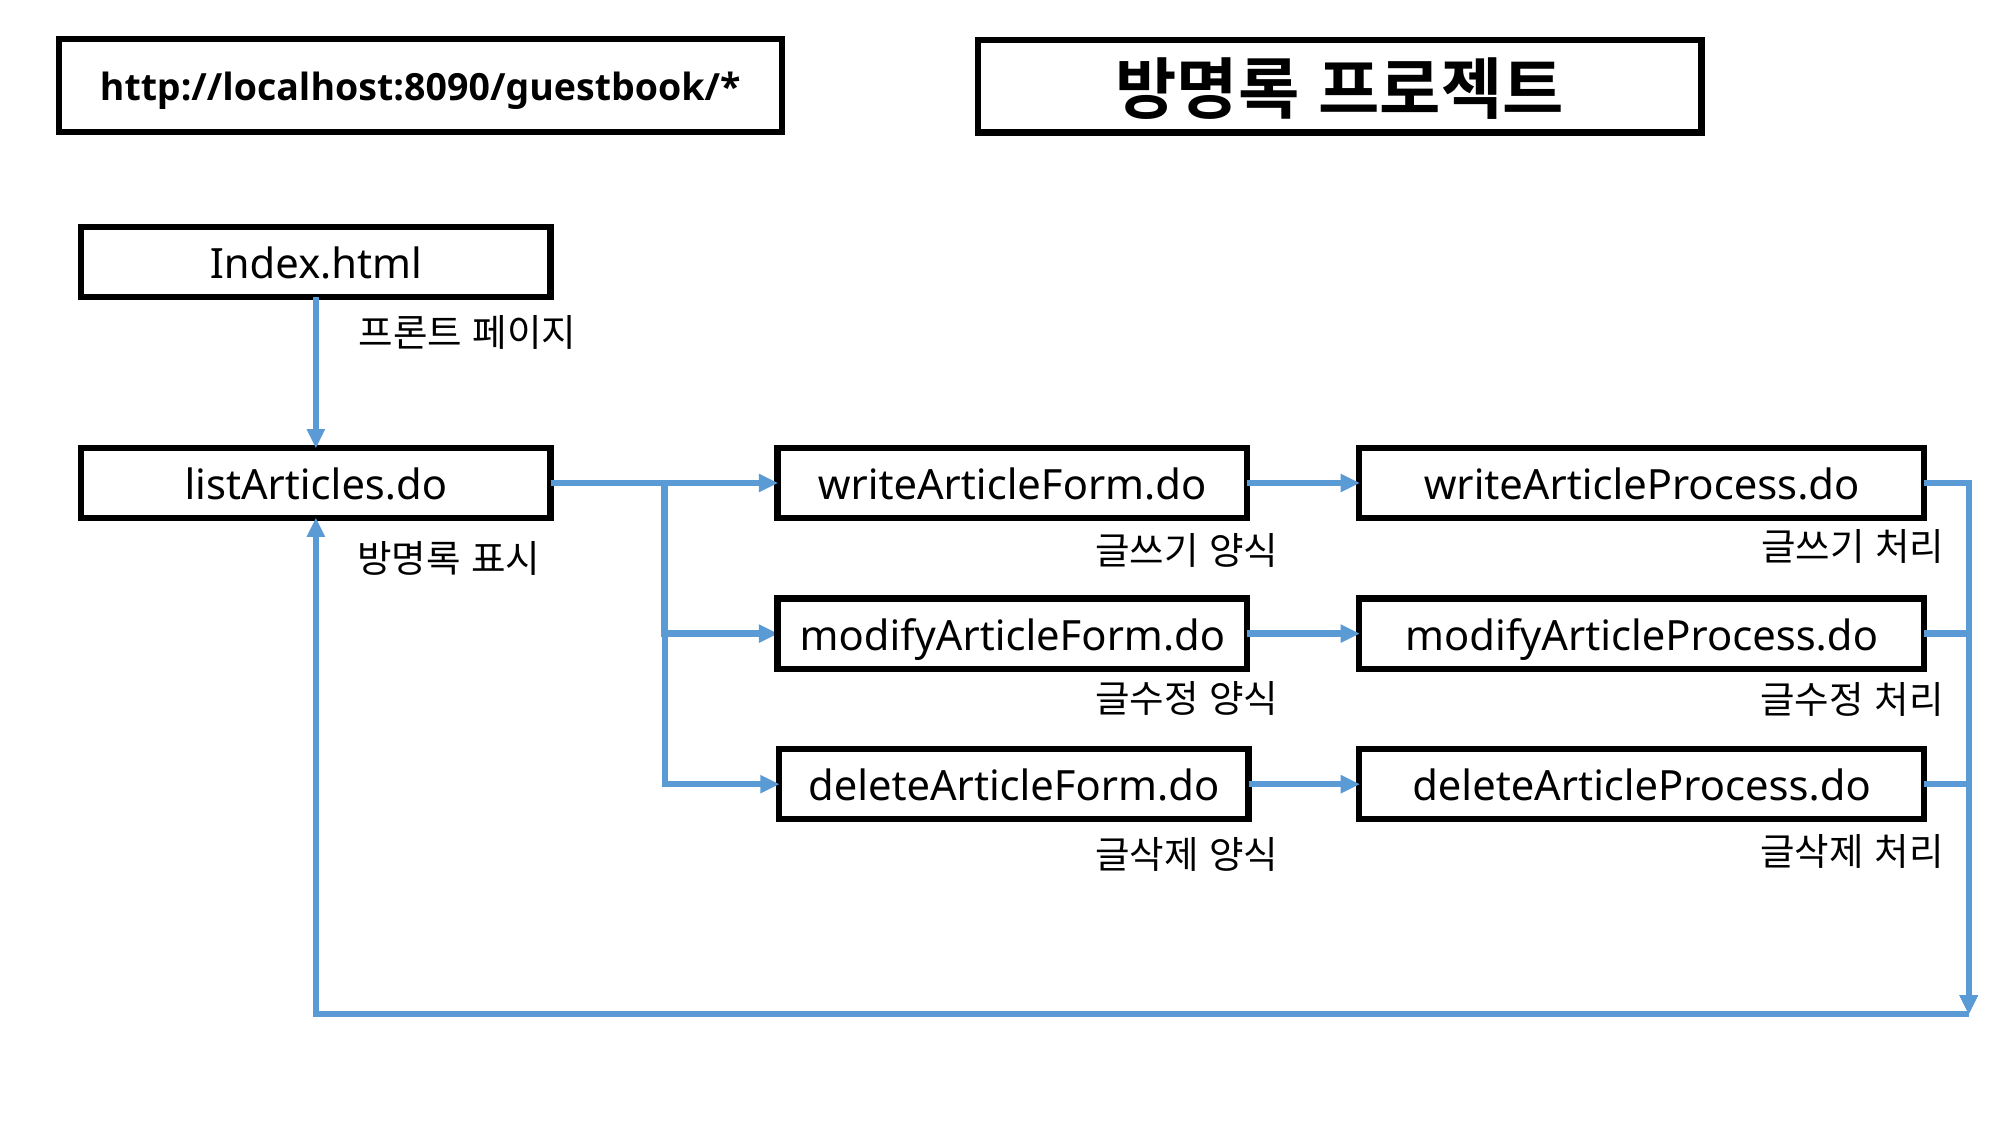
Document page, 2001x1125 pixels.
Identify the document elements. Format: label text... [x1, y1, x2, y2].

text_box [550, 482, 779, 518]
text_box http://localhost:8090/guestbook/* [58, 38, 783, 133]
text_box 방명록 프로젝트 [977, 39, 1702, 134]
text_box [1923, 482, 1969, 1014]
text_box writeArticleProcess.do [1358, 447, 1925, 518]
text_box Index.html [80, 226, 552, 298]
text_box listArticles.do [80, 447, 552, 519]
text_box writeArticleForm.do [776, 447, 1248, 518]
text_box 프론트 페이지 [344, 302, 592, 362]
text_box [315, 518, 1923, 1014]
